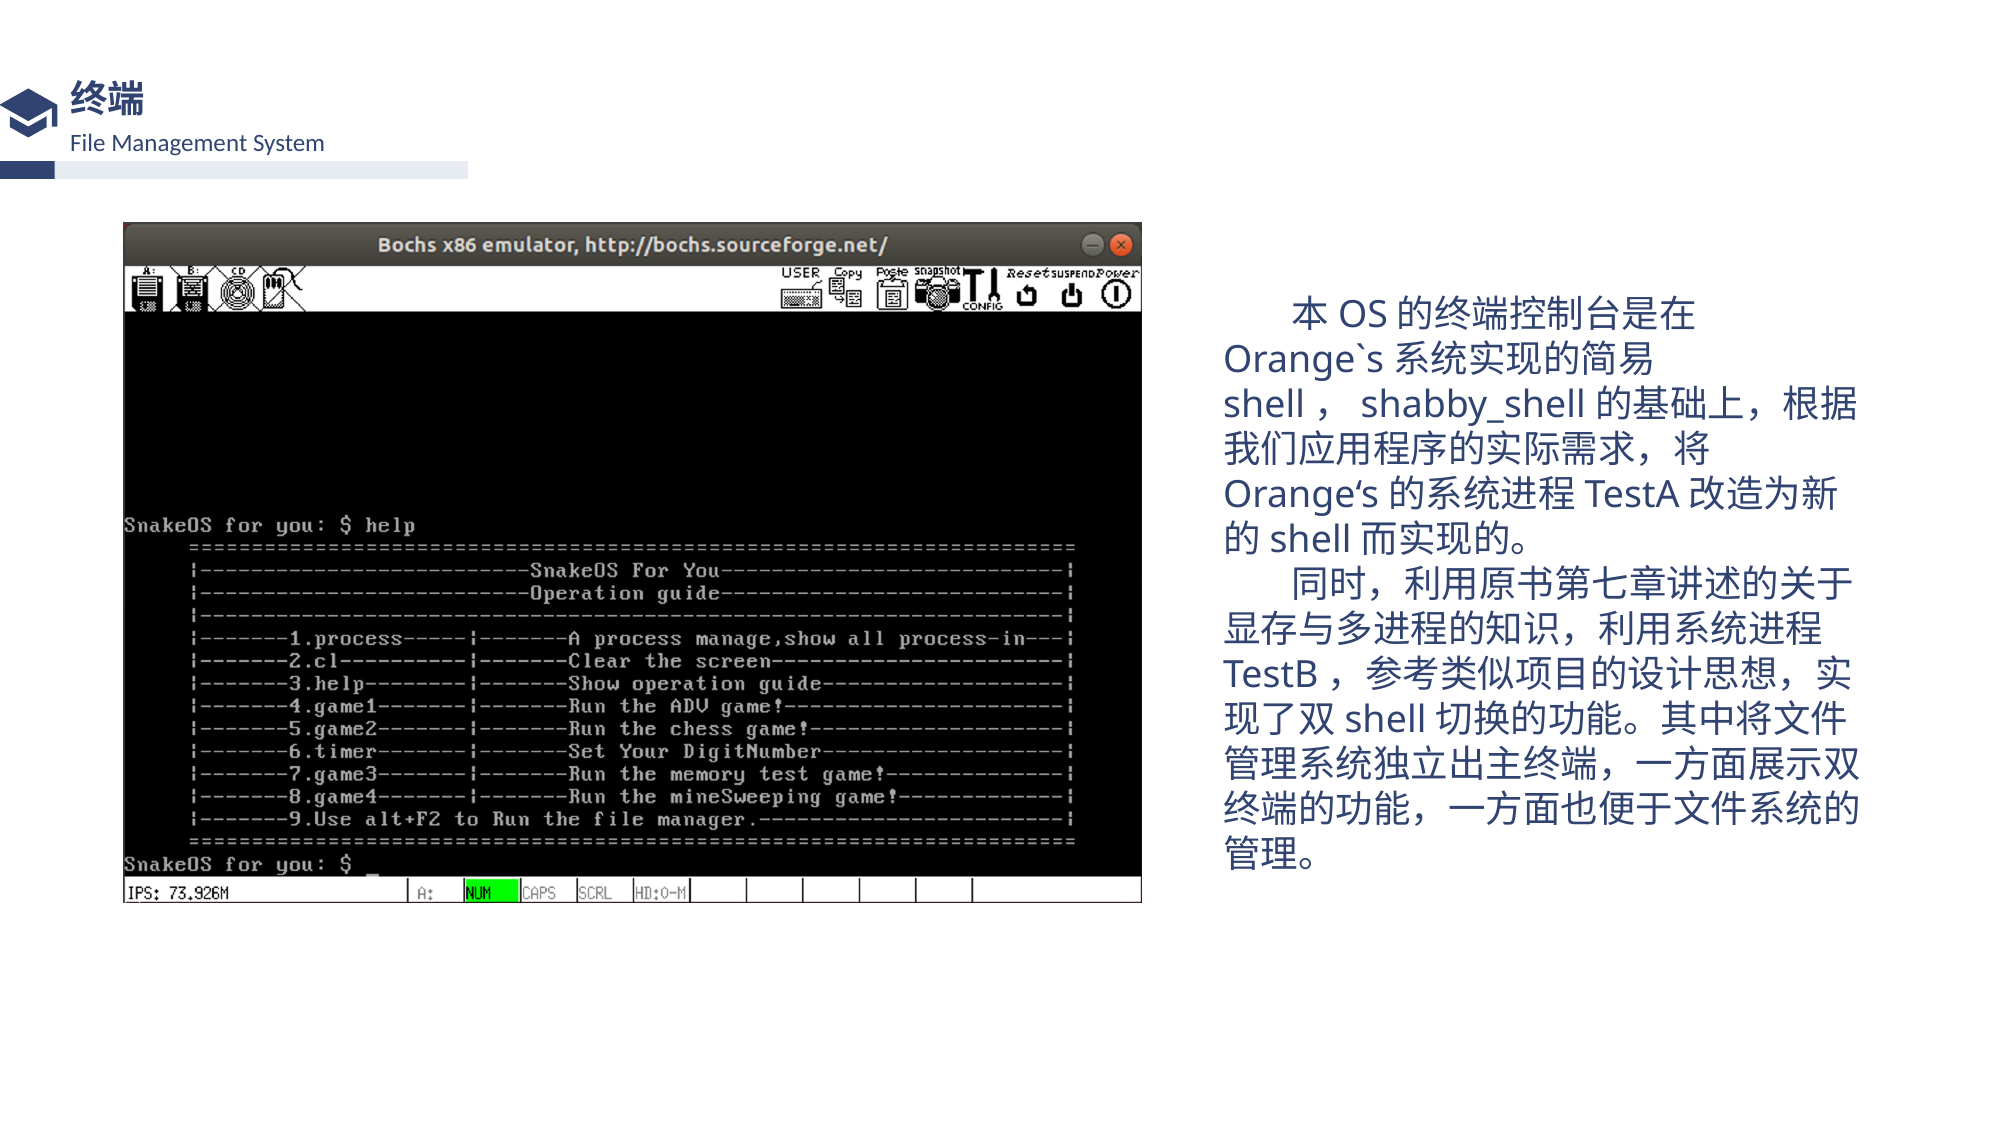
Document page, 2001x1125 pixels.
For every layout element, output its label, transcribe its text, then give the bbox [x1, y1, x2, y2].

picture [123, 222, 1142, 903]
text_box File Management System [55, 118, 490, 164]
text_box 终端 [55, 67, 161, 118]
text_box 本OS的终端控制台是在Orange`s系统实现的简易shell，shabby_shell的基础上，根据我们应用程序的实际需求，将Orange‘s的系统进程TestA改造为新的shell而实现的。 同时，利用原书第七章讲述的关于显存与多进程的知识，利用系统进程TestB，参考类似项目的设计思想，实现了双shell切换的功能。其中将文件管理系统独立出主终端，一方面展示双终端的功能，一方面也便于文件系统的管理。 [1208, 282, 1877, 882]
